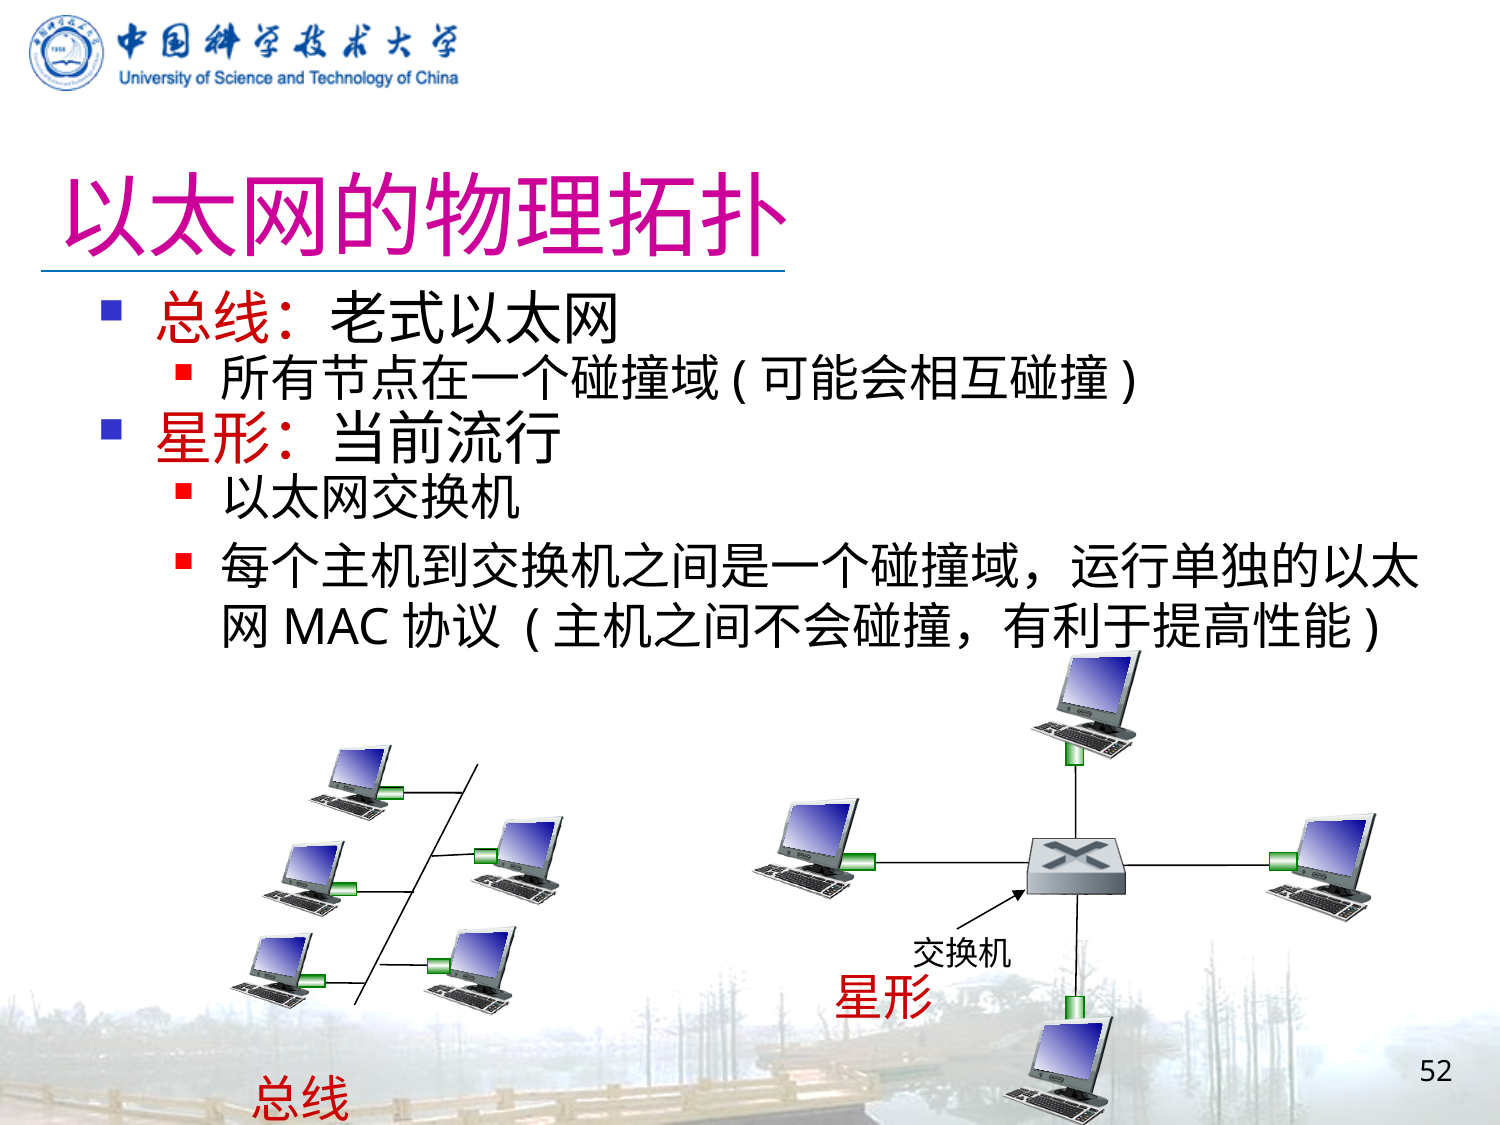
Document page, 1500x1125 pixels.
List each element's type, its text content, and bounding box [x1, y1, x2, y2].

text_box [209, 929, 326, 1015]
text_box 4 [0, 940, 1500, 1125]
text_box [288, 740, 404, 827]
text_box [974, 996, 1116, 1125]
picture [1025, 838, 1126, 895]
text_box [448, 812, 566, 912]
text_box 星形 [819, 957, 949, 1033]
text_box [724, 793, 876, 907]
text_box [1003, 644, 1144, 767]
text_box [401, 922, 519, 1022]
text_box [1237, 808, 1379, 931]
title 以太网的物理拓扑 [40, 34, 1468, 276]
text_box 总线 [235, 1060, 366, 1125]
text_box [241, 837, 357, 923]
picture [29, 15, 461, 91]
text_box 交换机 [897, 924, 1027, 979]
text_box [956, 889, 1021, 930]
text_box 总线：老式以太网 所有节点在一个碰撞域(可能会相互碰撞) 星形：当前流行 以太网交换机 每个主机到交换机之间是一个碰撞域，运行单独的以太网MAC协议 (主机之间不会碰撞，有利于提高性能) [83, 290, 1445, 693]
slide_number 52 [1154, 1023, 1468, 1100]
